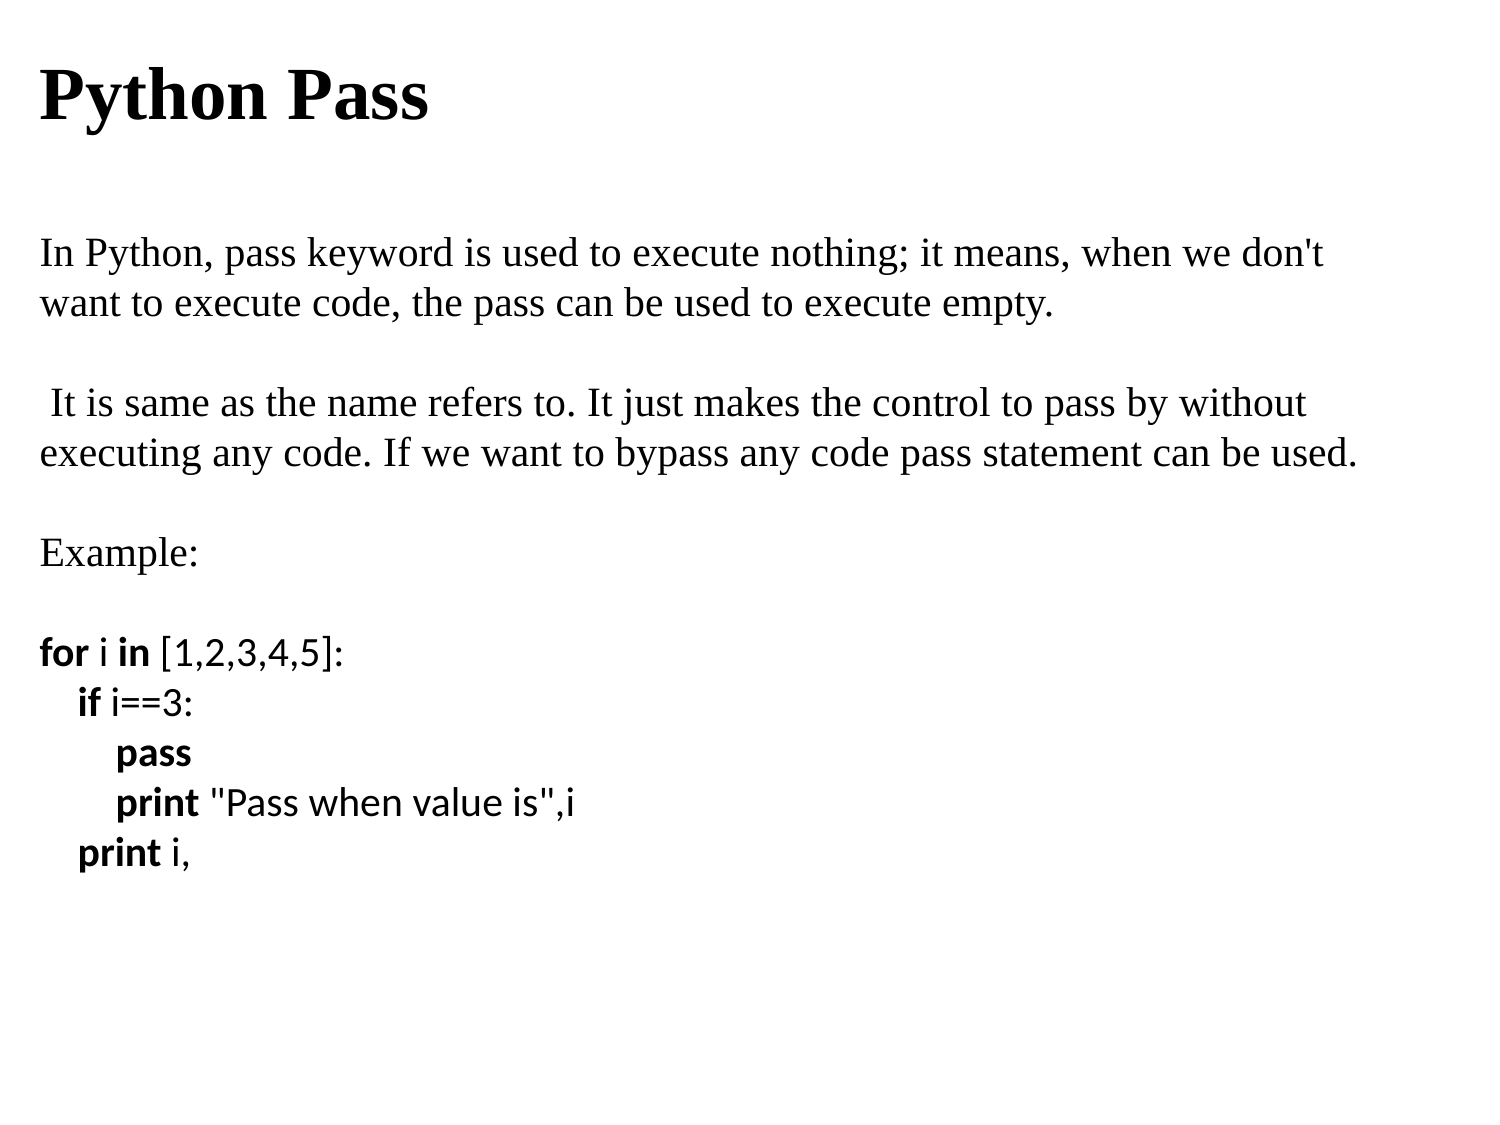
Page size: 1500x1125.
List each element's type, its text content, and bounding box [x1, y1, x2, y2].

text_box Python Pass In Python, pass keyword is used to execute nothing; it means, when we don't want to execute code, the pass can be used to execute empty. It is same as the name refers to. It just makes the control to pass by without executing any code. If we want to bypass any code pass statement can be used. Example: for i in [1,2,3,4,5]: if i==3: pass print "Pass when value is",i print i, [24, 37, 1388, 1063]
